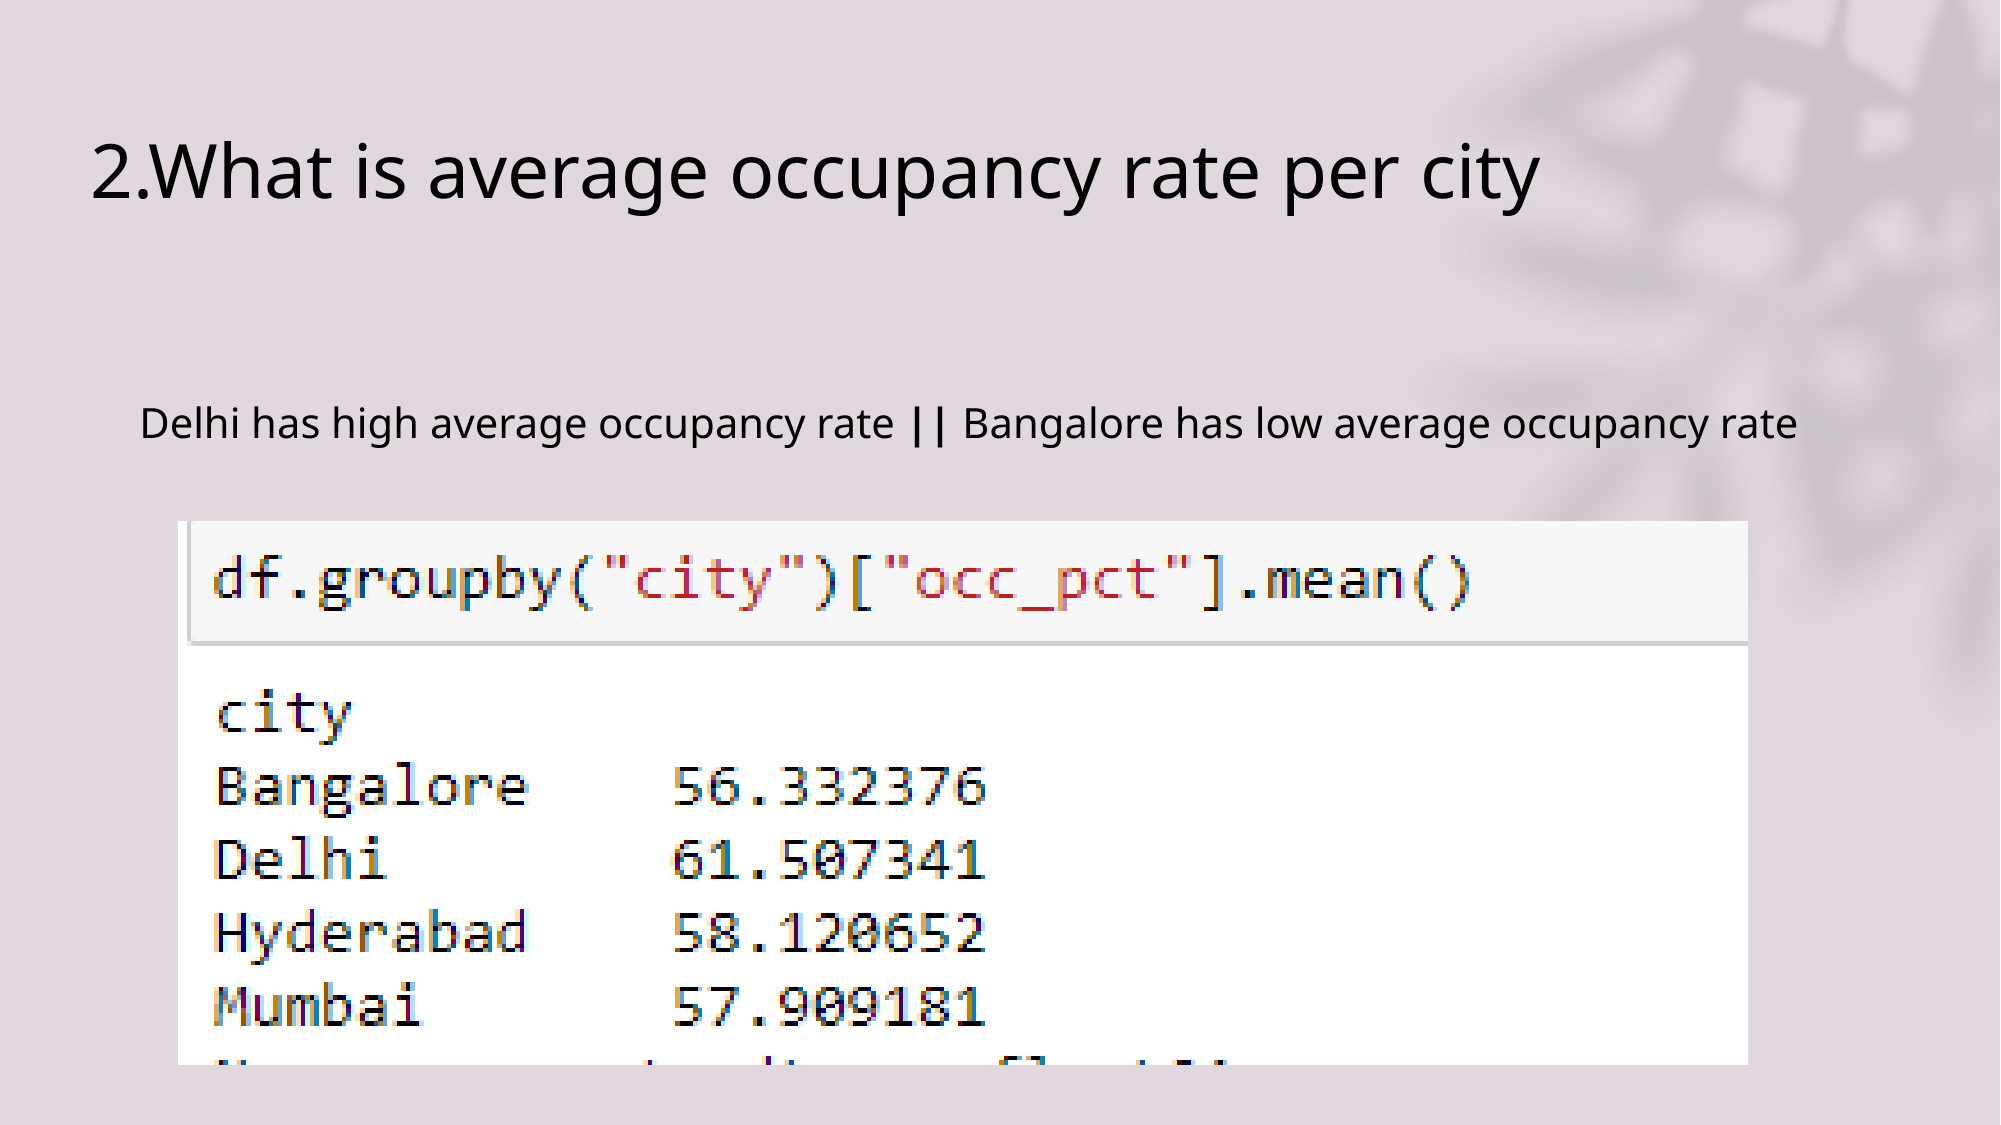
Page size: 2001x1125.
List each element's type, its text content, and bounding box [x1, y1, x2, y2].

title 2.What is average occupancy rate per city [75, 60, 1863, 278]
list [178, 521, 1748, 1065]
text_box Delhi has high average occupancy rate || Bangalore has low average occupancy rate [104, 389, 1834, 455]
